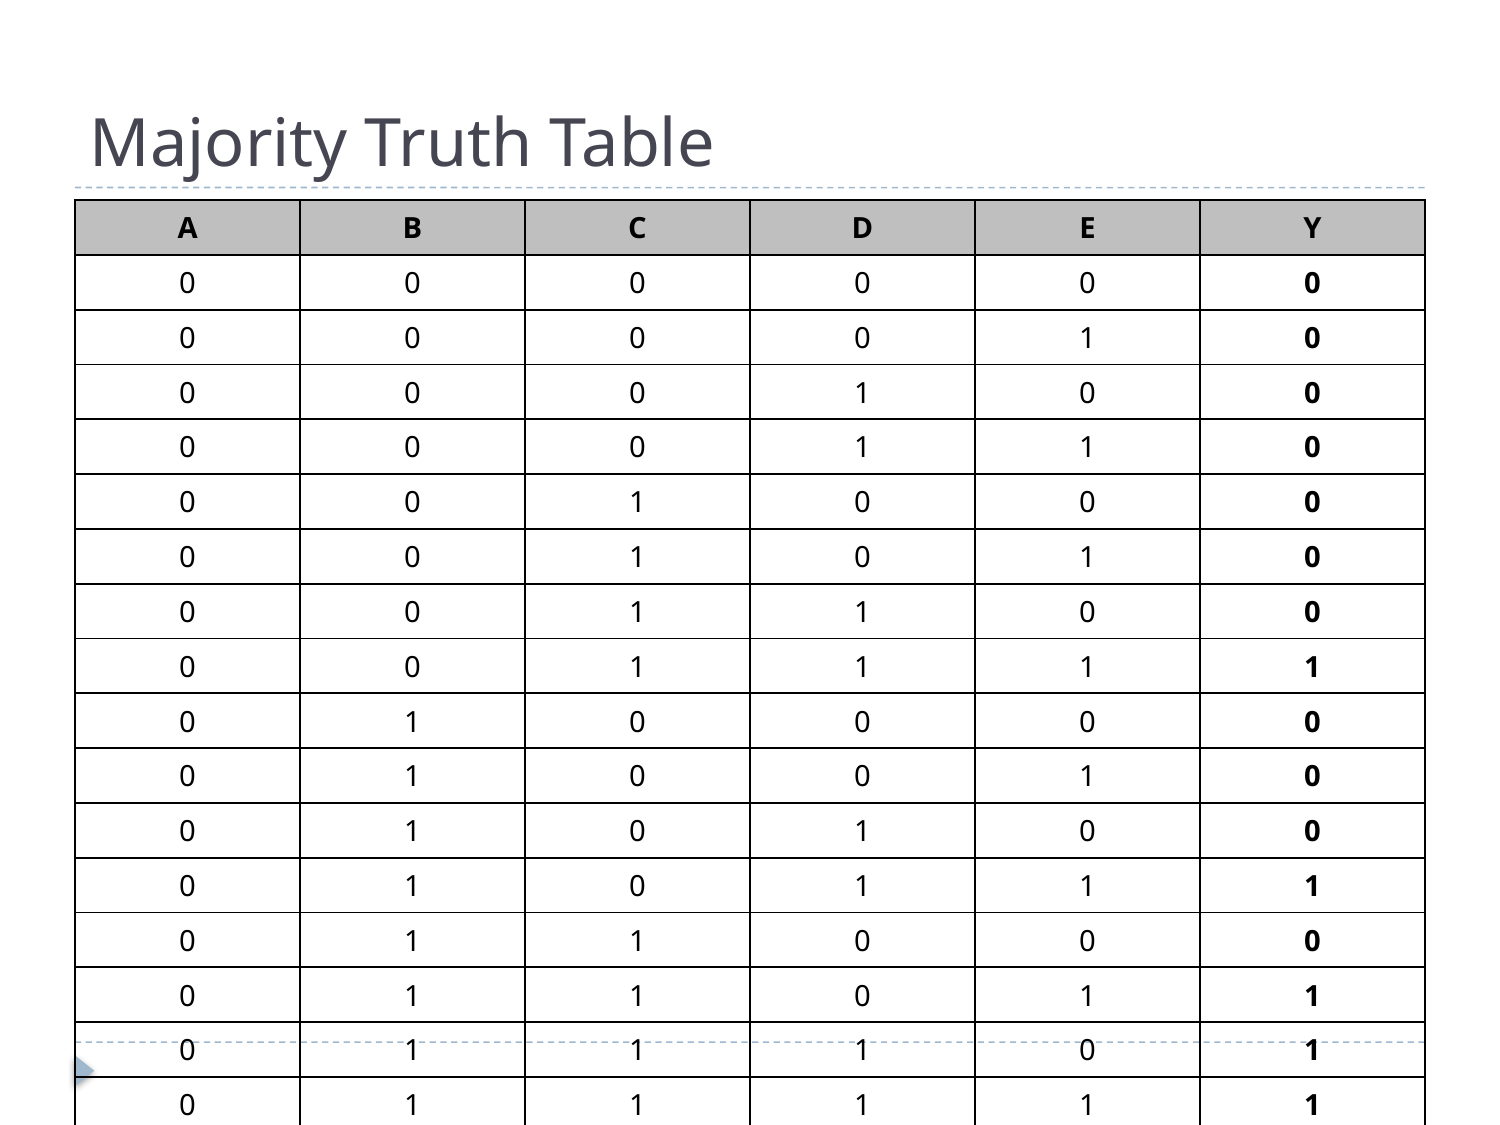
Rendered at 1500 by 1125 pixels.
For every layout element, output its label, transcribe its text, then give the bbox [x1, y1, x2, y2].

table_cell 1 [751, 420, 974, 473]
table_cell 0 [526, 749, 749, 802]
table_cell 1 [976, 530, 1199, 583]
table_cell 0 [76, 530, 299, 583]
table_cell 1 [976, 1078, 1199, 1125]
table_cell 0 [76, 913, 299, 966]
table_cell 1 [526, 913, 749, 966]
table_cell 0 [526, 694, 749, 747]
table_cell 1 [1201, 1078, 1424, 1125]
table_cell 0 [751, 256, 974, 309]
table_cell 0 [1201, 311, 1424, 364]
table_cell 1 [751, 804, 974, 857]
table_cell 0 [976, 913, 1199, 966]
table_cell 0 [751, 694, 974, 747]
table_cell 0 [1201, 694, 1424, 747]
table_cell 1 [301, 804, 524, 857]
table_cell 1 [976, 749, 1199, 802]
table_cell 0 [76, 365, 299, 418]
table_cell 0 [76, 585, 299, 638]
table_cell 0 [1201, 804, 1424, 857]
table_cell 1 [526, 530, 749, 583]
table_cell 0 [976, 475, 1199, 528]
table_cell 0 [76, 256, 299, 309]
table_cell 1 [301, 1023, 524, 1076]
table_cell 1 [526, 1078, 749, 1125]
table_header E [976, 201, 1199, 254]
table_cell 1 [976, 420, 1199, 473]
table_cell 0 [301, 311, 524, 364]
table_cell 0 [76, 475, 299, 528]
table_cell 0 [301, 420, 524, 473]
table_header B [301, 201, 524, 254]
table_cell 0 [526, 311, 749, 364]
table_cell 0 [76, 1078, 299, 1125]
table_cell 0 [76, 804, 299, 857]
table_cell 1 [301, 859, 524, 912]
table_cell 0 [76, 311, 299, 364]
table_cell 0 [1201, 475, 1424, 528]
table_cell 0 [976, 585, 1199, 638]
table_cell 0 [976, 694, 1199, 747]
table_cell 0 [751, 311, 974, 364]
table_cell 1 [976, 968, 1199, 1021]
table_cell 1 [301, 968, 524, 1021]
table_cell 1 [301, 1078, 524, 1125]
table_cell 0 [751, 913, 974, 966]
table_cell 1 [751, 365, 974, 418]
table_cell 0 [1201, 365, 1424, 418]
table_cell 1 [1201, 968, 1424, 1021]
table_cell 1 [976, 311, 1199, 364]
table_cell 0 [301, 365, 524, 418]
table_cell 1 [976, 859, 1199, 912]
table_cell 0 [76, 420, 299, 473]
table_cell 0 [1201, 913, 1424, 966]
table_cell 0 [1201, 420, 1424, 473]
table_cell 1 [526, 585, 749, 638]
table_cell 0 [76, 968, 299, 1021]
table_cell 0 [301, 475, 524, 528]
table_cell 1 [526, 475, 749, 528]
table_cell 0 [1201, 749, 1424, 802]
table_cell 0 [751, 475, 974, 528]
table_cell 0 [751, 749, 974, 802]
table_cell 0 [976, 804, 1199, 857]
table_cell 1 [301, 913, 524, 966]
table_cell 1 [1201, 639, 1424, 692]
table_cell 0 [751, 968, 974, 1021]
table_header D [751, 201, 974, 254]
table_cell 0 [301, 639, 524, 692]
table_cell 1 [751, 1078, 974, 1125]
table_cell 1 [1201, 859, 1424, 912]
table_cell 1 [526, 639, 749, 692]
table_cell 0 [76, 859, 299, 912]
table_cell 0 [526, 365, 749, 418]
table_cell 0 [976, 1023, 1199, 1076]
table_cell 0 [1201, 530, 1424, 583]
table_cell 0 [976, 256, 1199, 309]
table_header Y [1201, 201, 1424, 254]
table_cell 1 [526, 1023, 749, 1076]
table_cell 1 [301, 749, 524, 802]
table_cell 0 [751, 530, 974, 583]
table_cell 0 [301, 585, 524, 638]
table_cell 0 [526, 420, 749, 473]
table_cell 0 [76, 749, 299, 802]
table_cell 0 [76, 694, 299, 747]
table_cell 0 [301, 256, 524, 309]
table_cell 0 [526, 804, 749, 857]
table_cell 0 [526, 256, 749, 309]
table_cell 1 [526, 968, 749, 1021]
table_cell 1 [301, 694, 524, 747]
table_cell 0 [301, 530, 524, 583]
table_cell 1 [751, 585, 974, 638]
table_cell 1 [976, 639, 1199, 692]
table_cell 1 [751, 859, 974, 912]
table_cell 1 [1201, 1023, 1424, 1076]
table_cell 0 [526, 859, 749, 912]
table_cell 0 [1201, 585, 1424, 638]
table_cell 0 [976, 365, 1199, 418]
table_cell 0 [76, 1023, 299, 1076]
table_header A [76, 201, 299, 254]
table_header C [526, 201, 749, 254]
table_cell 0 [76, 639, 299, 692]
table_cell 1 [751, 639, 974, 692]
title Majority Truth Table [75, 24, 1425, 188]
table_cell 1 [751, 1023, 974, 1076]
table_cell 0 [1201, 256, 1424, 309]
